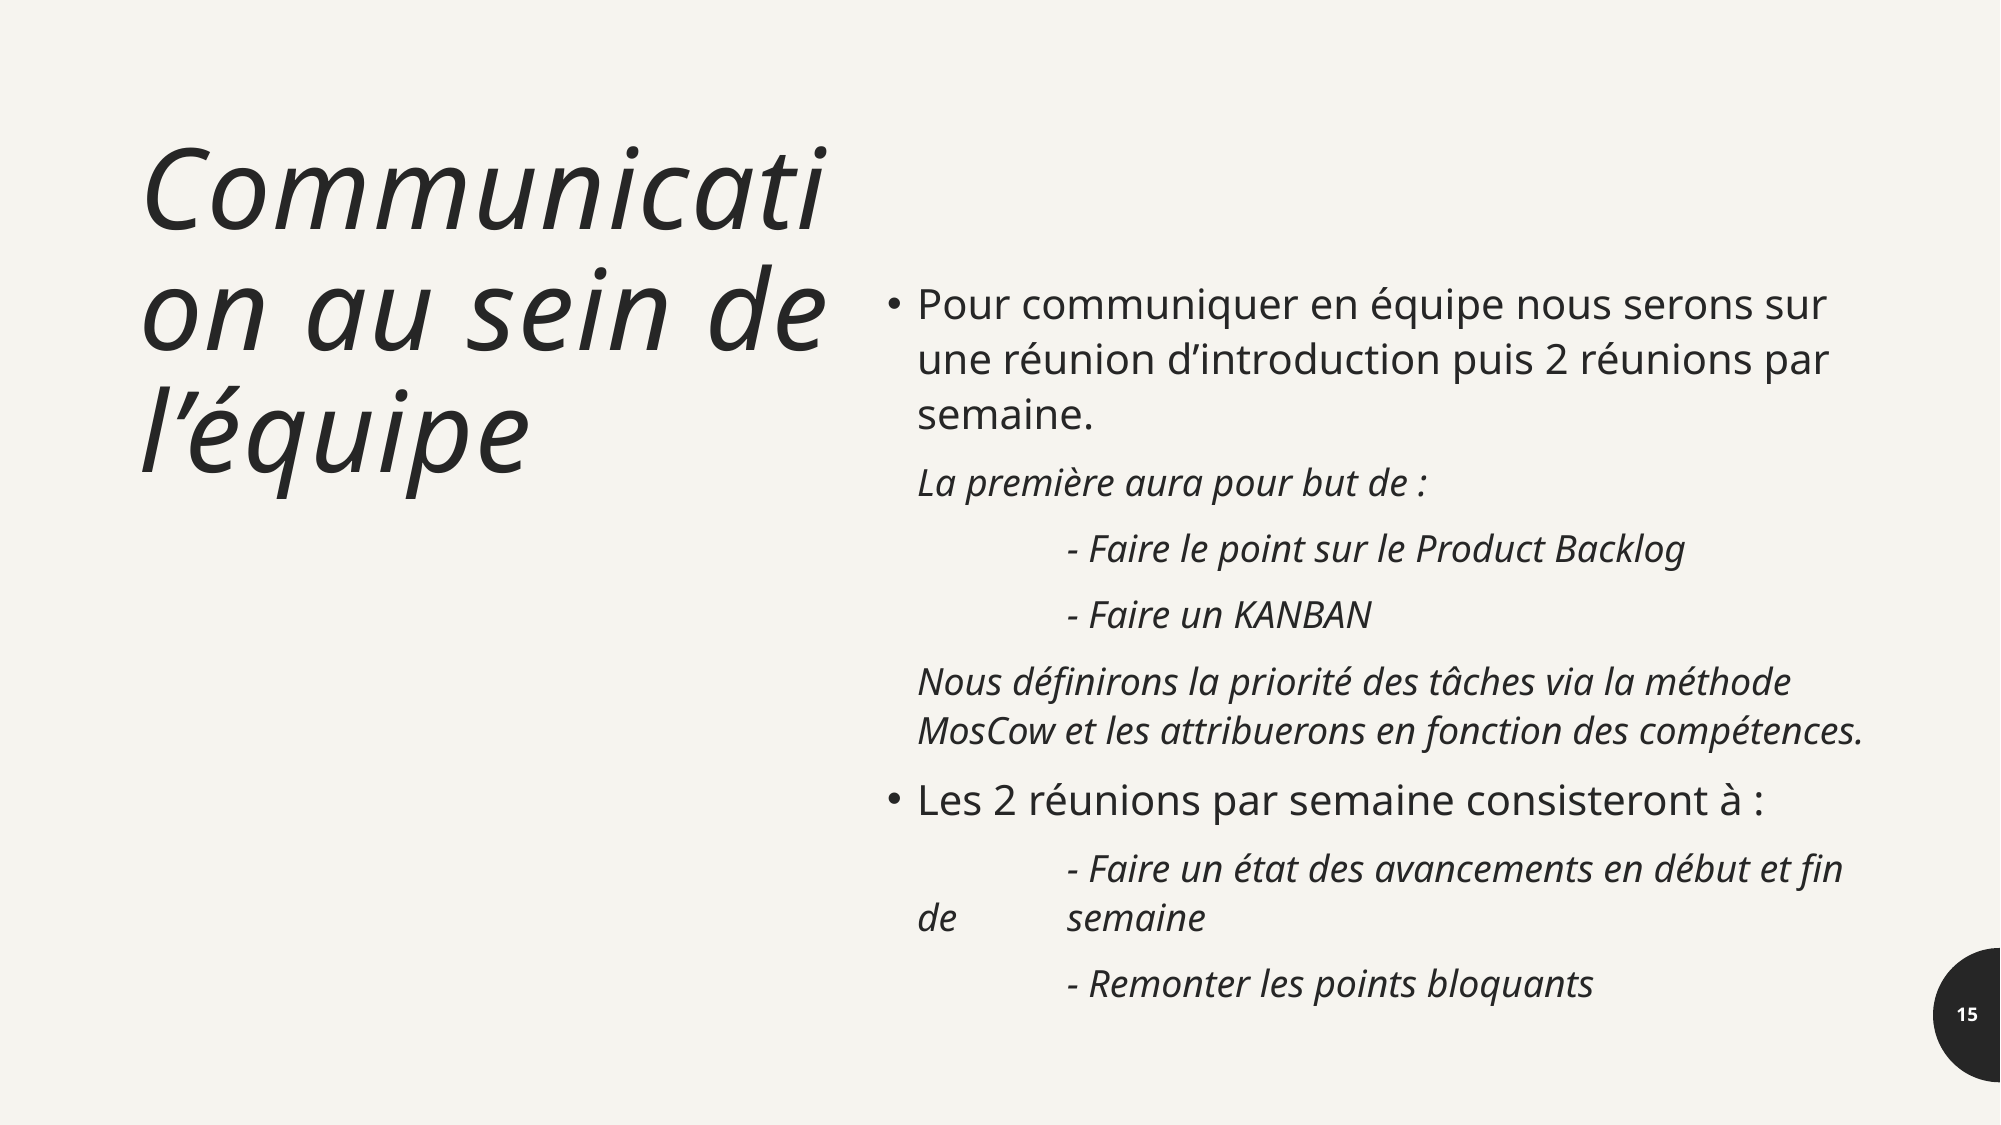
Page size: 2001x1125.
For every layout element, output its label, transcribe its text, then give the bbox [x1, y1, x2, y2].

title Communication au sein de l’équipe [124, 124, 873, 905]
slide_number 15 [1933, 985, 2000, 1046]
list Pour communiquer en équipe nous serons sur une réunion d’introduction puis 2 réunions par semaine. La première aura pour but de : - Faire le point sur le Product Backlog - Faire un KANBAN Nous définirons la priorité des tâches via la méthode MosCow et les attribuerons en fonction des compétences. Les 2 réunions par semaine consisteront à : - Faire un état des avancements en début et fin de semaine - Remonter les points bloquants [872, 265, 1897, 1046]
